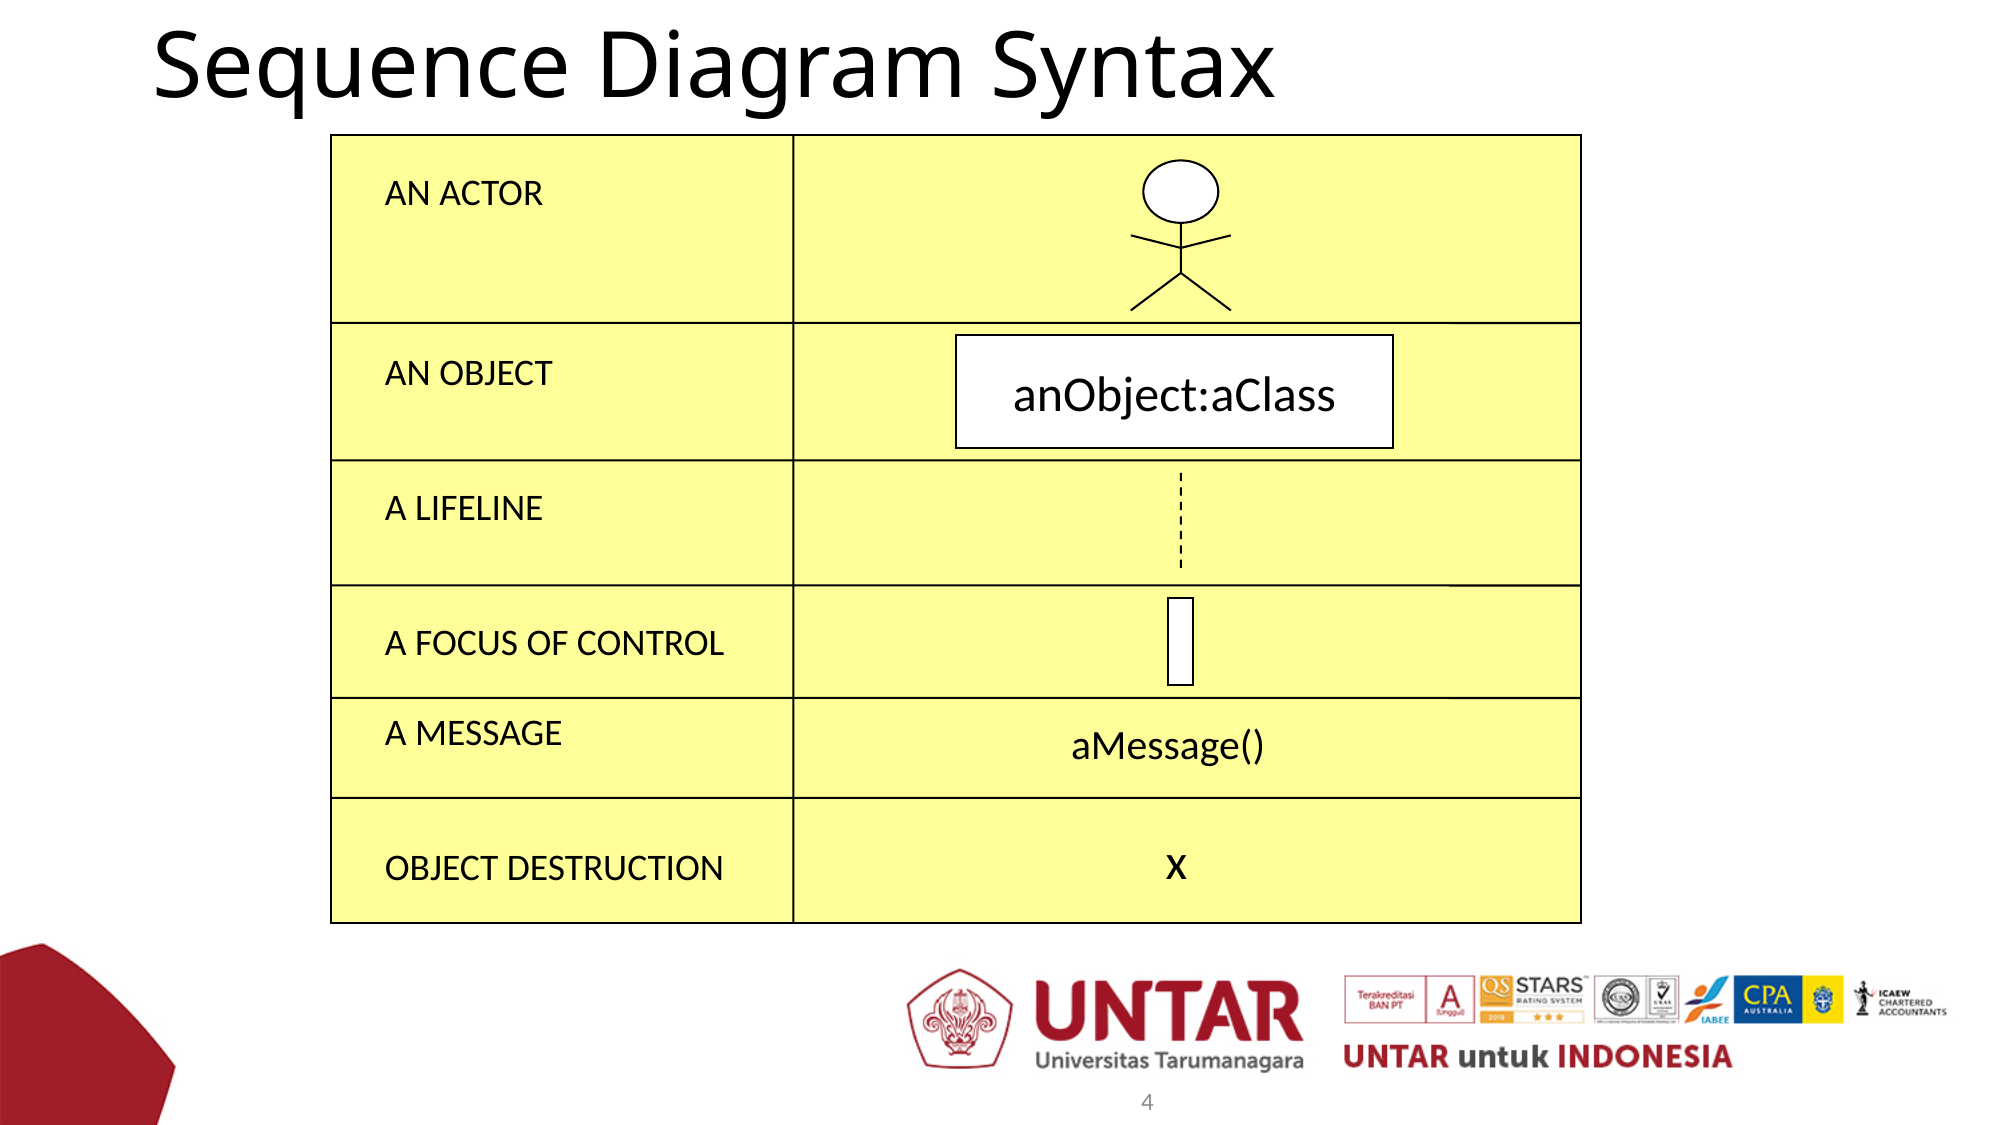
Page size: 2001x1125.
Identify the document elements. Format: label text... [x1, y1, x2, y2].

slide_number 4 [831, 1074, 1169, 1125]
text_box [330, 135, 1581, 923]
picture [0, 0, 2001, 1125]
title Sequence Diagram Syntax [137, 0, 1863, 136]
